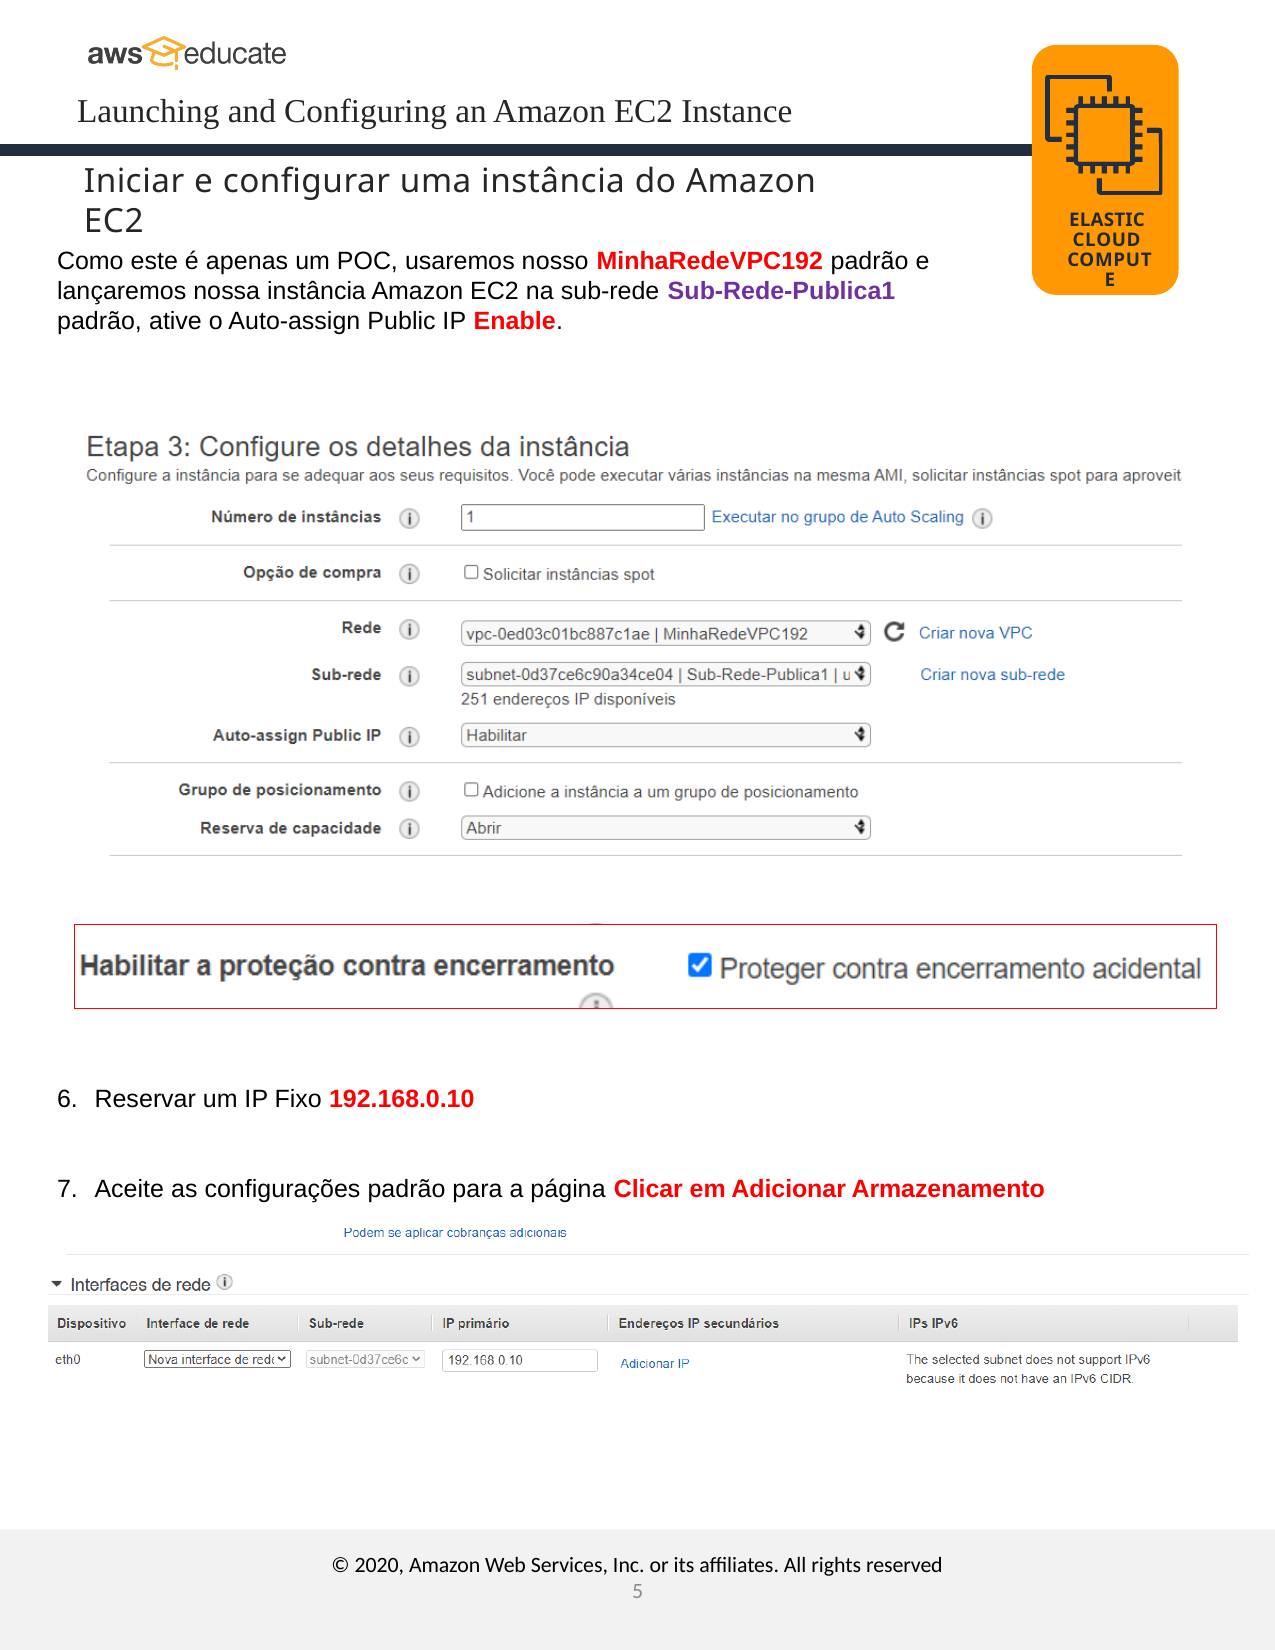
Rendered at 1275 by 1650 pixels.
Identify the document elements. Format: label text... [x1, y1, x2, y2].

text_box © 2020, Amazon Web Services, Inc. or its affiliates. All rights reserved 5 [0, 1529, 1275, 1650]
picture [1045, 75, 1163, 195]
picture [45, 1228, 1249, 1407]
text_box Como este é apenas um POC, usaremos nosso MinhaRedeVPC192 padrão e lançaremos nossa instância Amazon EC2 na sub-rede Sub-Rede-Publica1 padrão, ative o Auto-assign Public IP Enable. Reservar um IP Fixo 192.168.0.10 Aceite as configurações padrão para a página Clicar em Adicionar Armazenamento [54, 212, 1165, 912]
text_box Iniciar e configurar uma instância do Amazon EC2 [81, 157, 871, 212]
picture [74, 923, 1218, 1009]
picture [81, 421, 1182, 856]
picture [87, 32, 287, 78]
